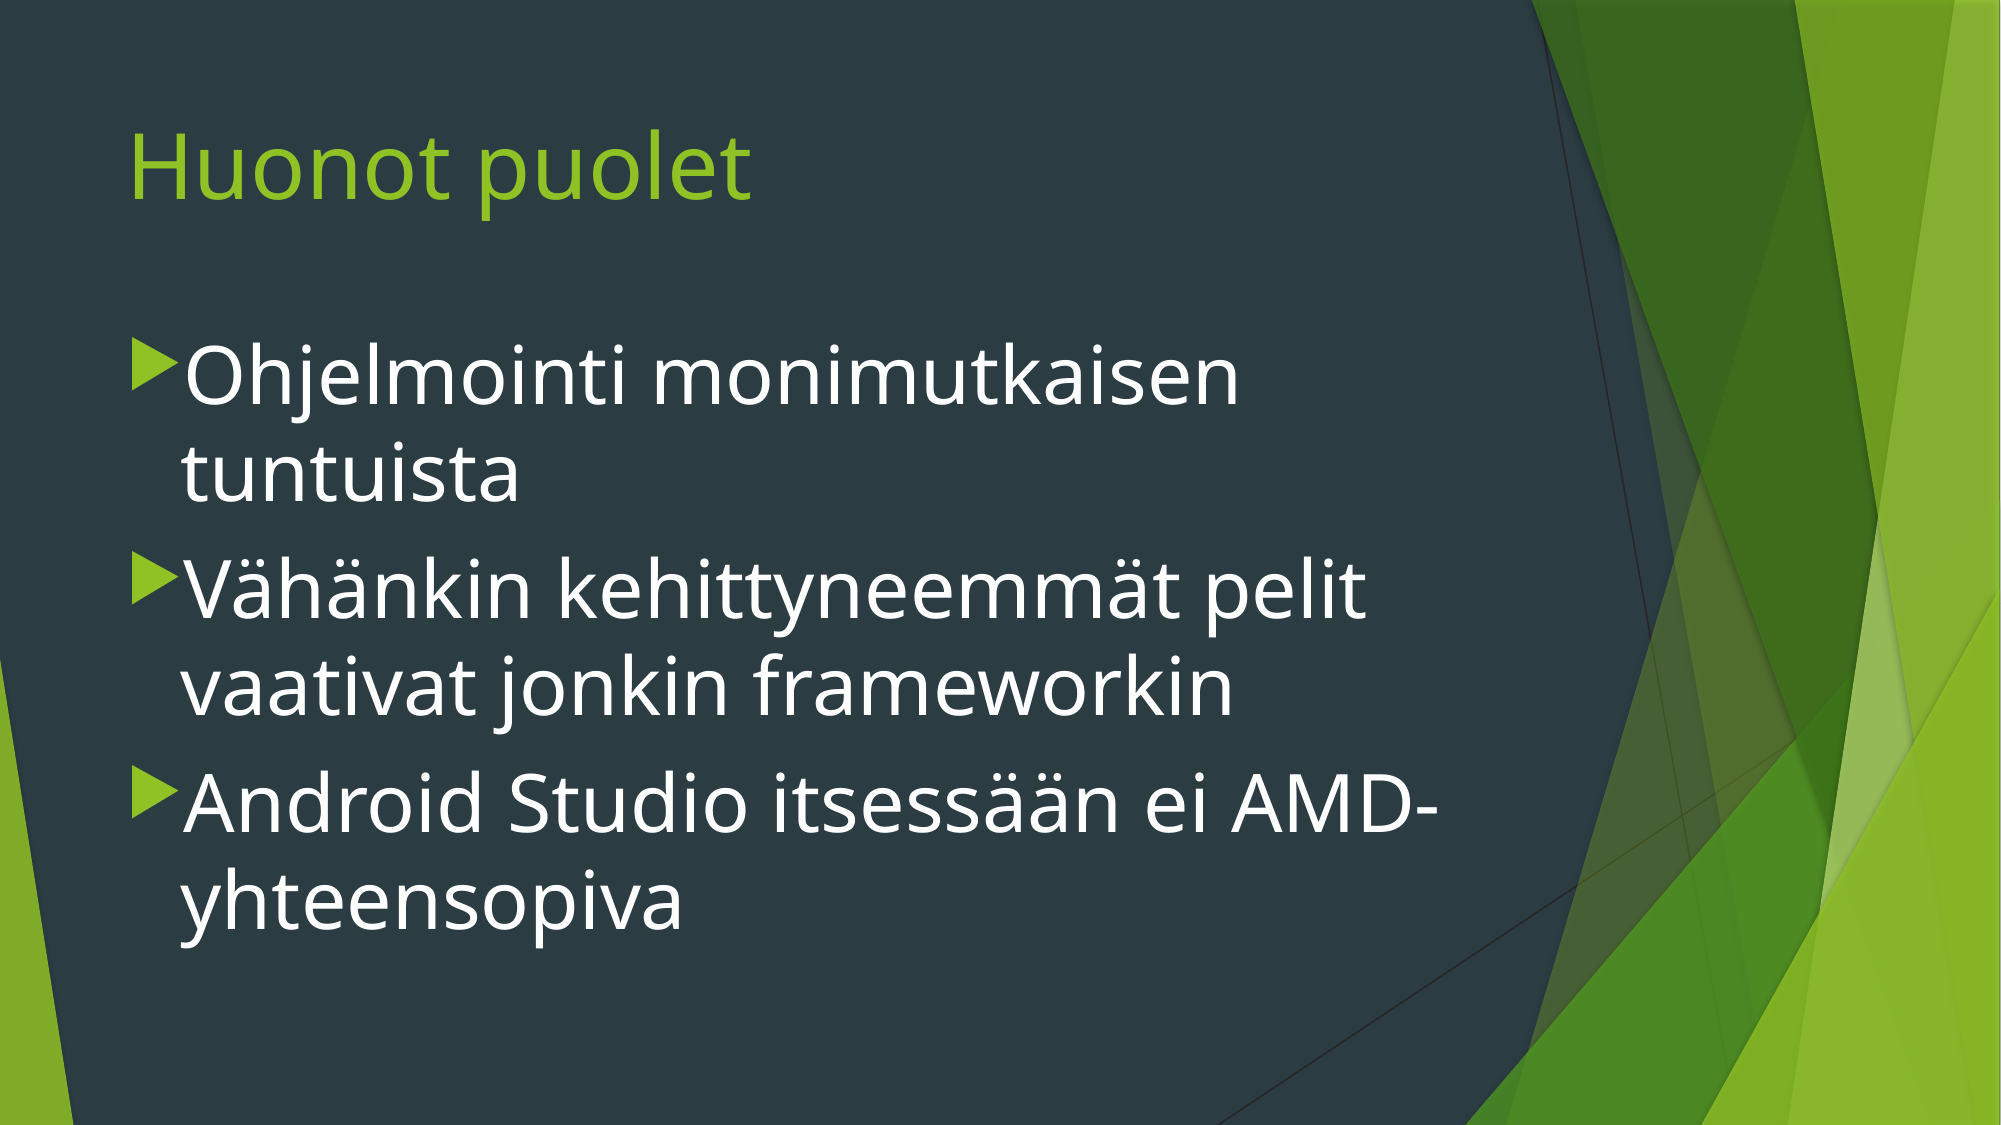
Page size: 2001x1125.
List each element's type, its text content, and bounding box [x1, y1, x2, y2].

title Huonot puolet [111, 99, 1522, 316]
list Ohjelmointi monimutkaisen tuntuista Vähänkin kehittyneemmät pelit vaativat jonkin frameworkin Android Studio itsessään ei AMD-yhteensopiva [111, 316, 1522, 954]
